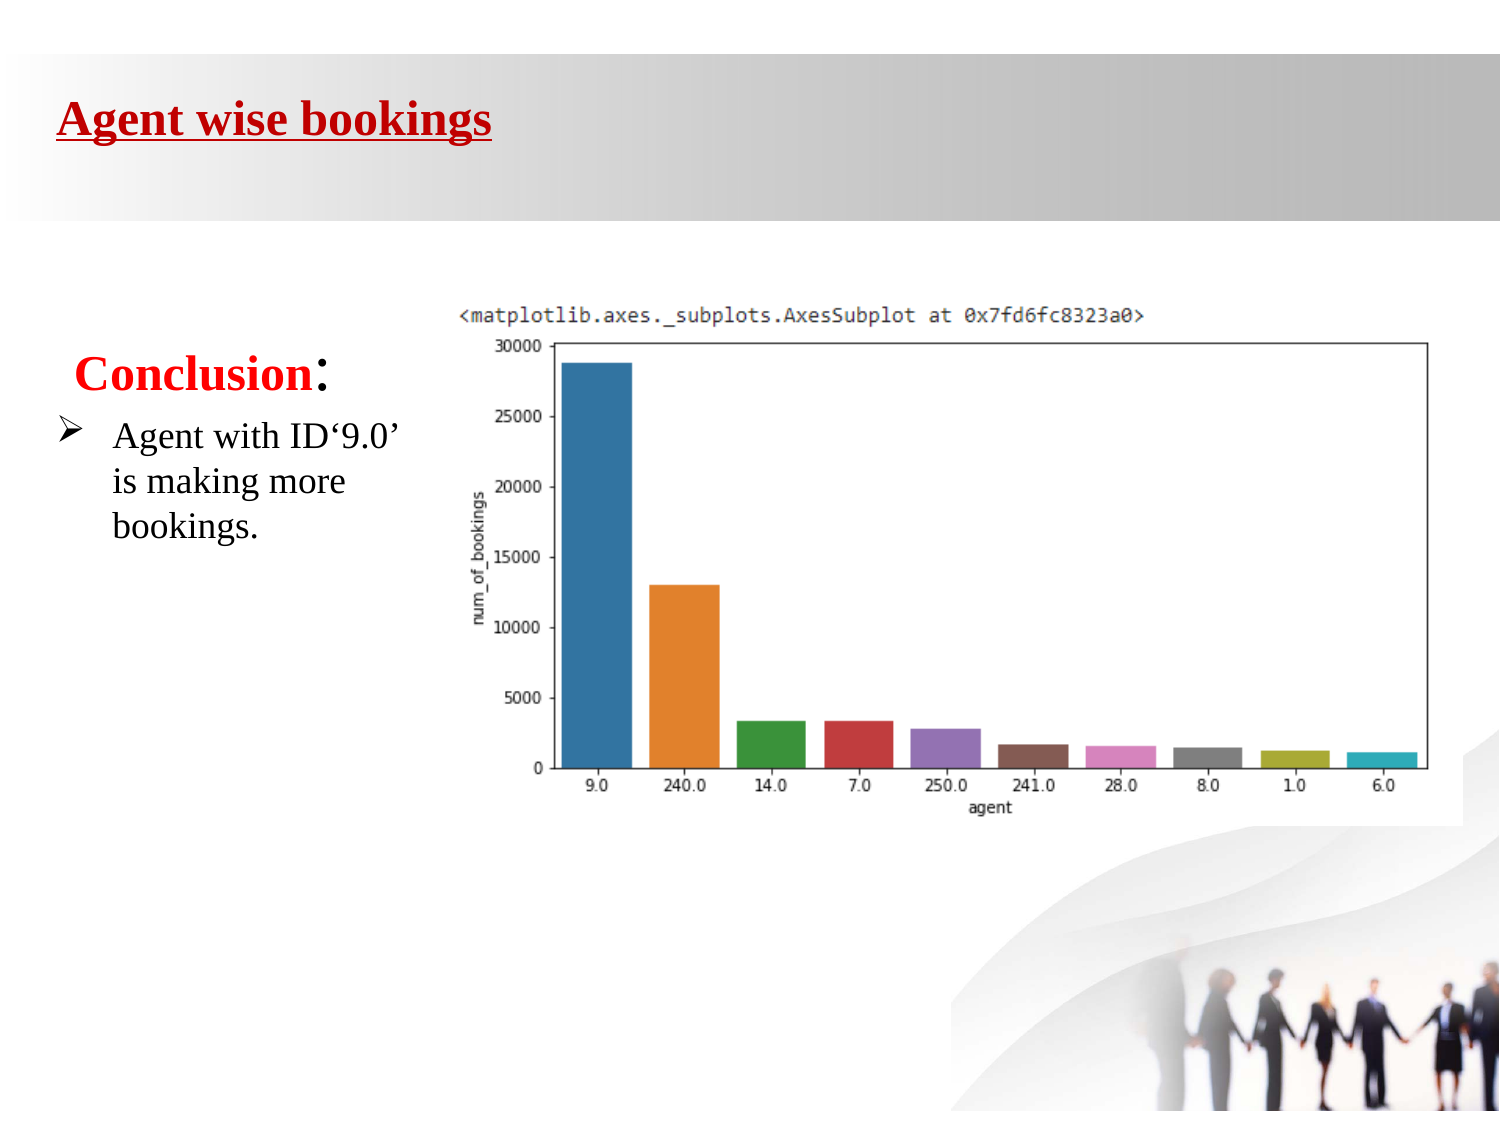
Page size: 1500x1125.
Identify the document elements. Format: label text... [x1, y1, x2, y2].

text_box Conclusion: Agent with ID‘9.0’ is making more bookings. [41, 222, 432, 876]
text_box Agent wise bookings [41, 78, 1276, 198]
picture [454, 299, 1499, 1111]
